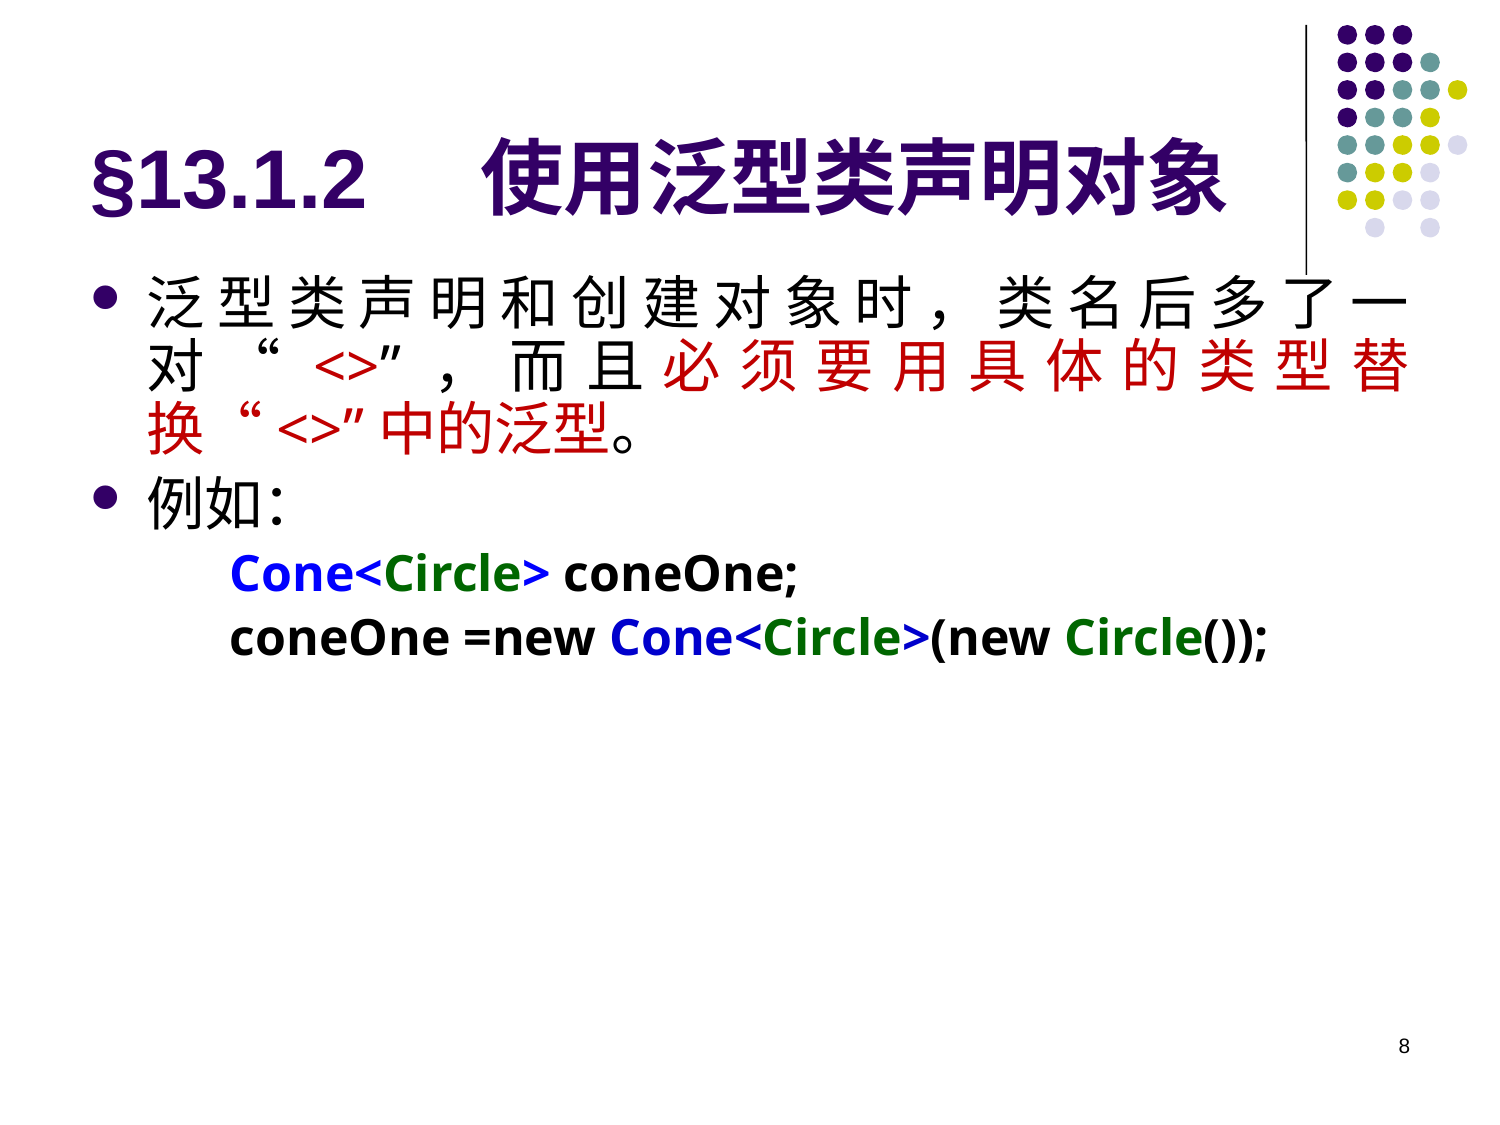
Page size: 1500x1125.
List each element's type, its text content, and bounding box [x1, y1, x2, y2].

title §13.1.2 使用泛型类声明对象 [74, 19, 1313, 233]
slide_number 8 [1074, 1024, 1426, 1101]
list 泛型类声明和创建对象时，类名后多了一对“<>”，而且必须要用具体的类型替换“<>”中的泛型。 例如： Cone<Circle> coneOne; coneOne =new Cone<Circle>(new Circle()); [74, 266, 1426, 1006]
